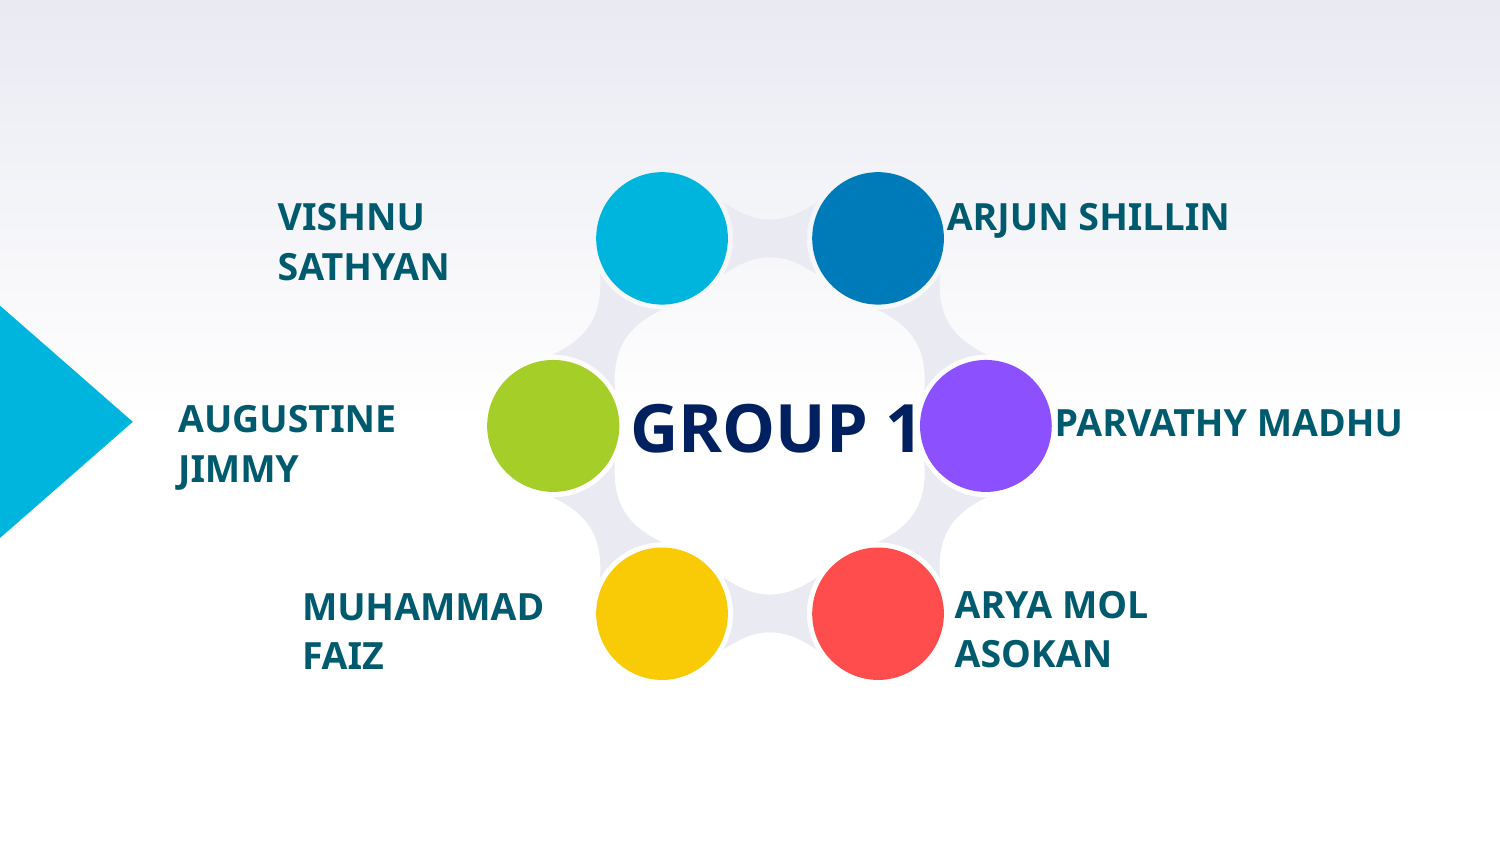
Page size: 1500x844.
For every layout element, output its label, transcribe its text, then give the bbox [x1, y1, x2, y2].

text_box MUHAMMAD FAIZ [302, 578, 481, 641]
text_box AUGUSTINE JIMMY [178, 390, 481, 453]
text_box ARYA MOL ASOKAN [1056, 576, 1292, 667]
text_box PARVATHY MADHU [1056, 394, 1405, 462]
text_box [486, 171, 1052, 681]
text_box VISHNU SATHYAN [277, 188, 481, 251]
text_box ARJUN SHILLIN [1056, 188, 1262, 251]
